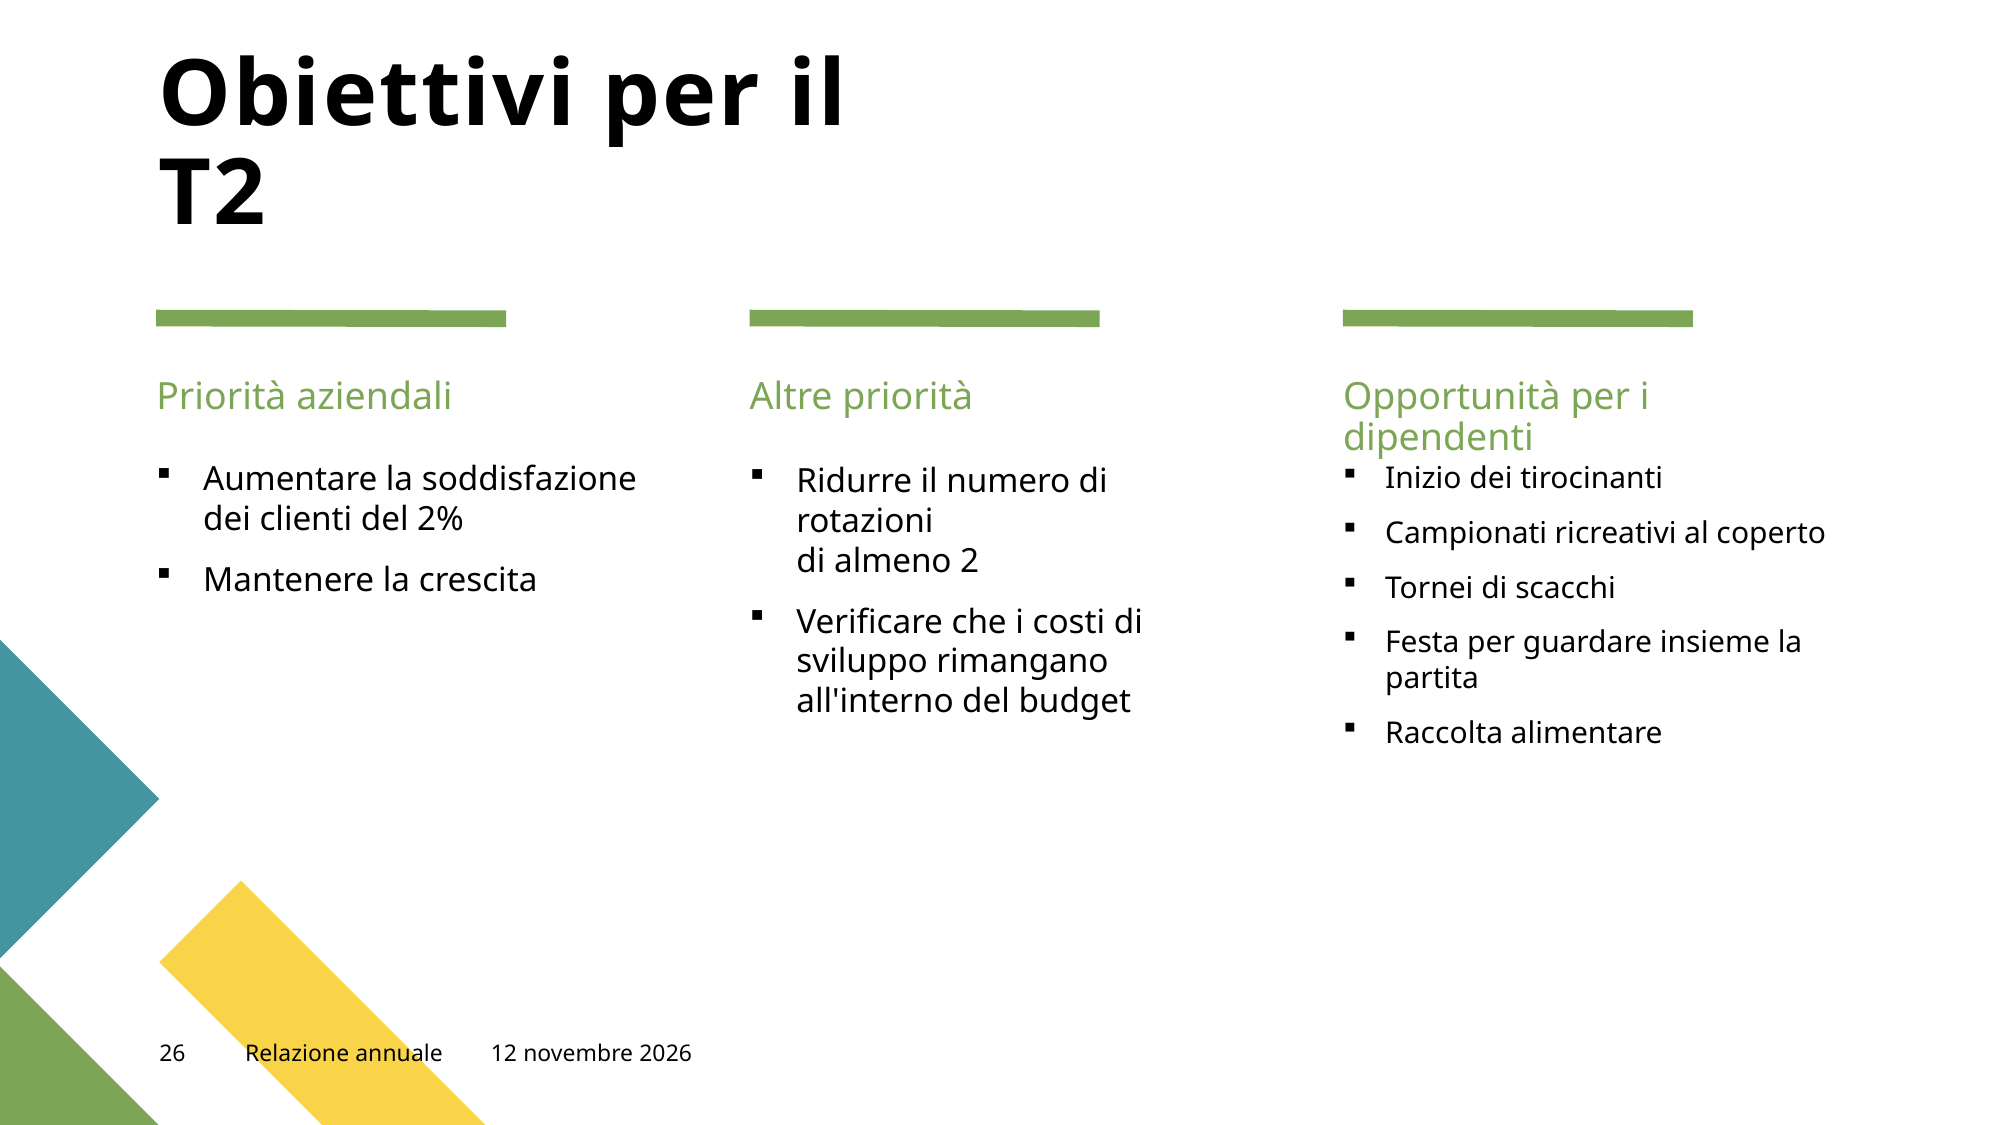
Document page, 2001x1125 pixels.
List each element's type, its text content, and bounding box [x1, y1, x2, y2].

list Opportunità per i dipendenti [1343, 377, 1842, 444]
list Inizio dei tirocinanti Campionati ricreativi al coperto Tornei di scacchi Festa per guardare insieme la partita Raccolta alimentare [1343, 459, 1842, 778]
title Obiettivi per il T2 [158, 144, 969, 245]
list Altre priorità [749, 377, 1248, 444]
list Priorità aziendali [156, 377, 655, 444]
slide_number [490, 1038, 707, 1080]
slide_number 26 [159, 1038, 245, 1080]
list Ridurre il numero di rotazioni di almeno 2 Verificare che i costi di sviluppo rimangano all'interno del budget [749, 459, 1250, 778]
footer Relazione annuale [245, 1038, 490, 1080]
list Aumentare la soddisfazione dei clienti del 2% Mantenere la crescita [156, 457, 655, 776]
